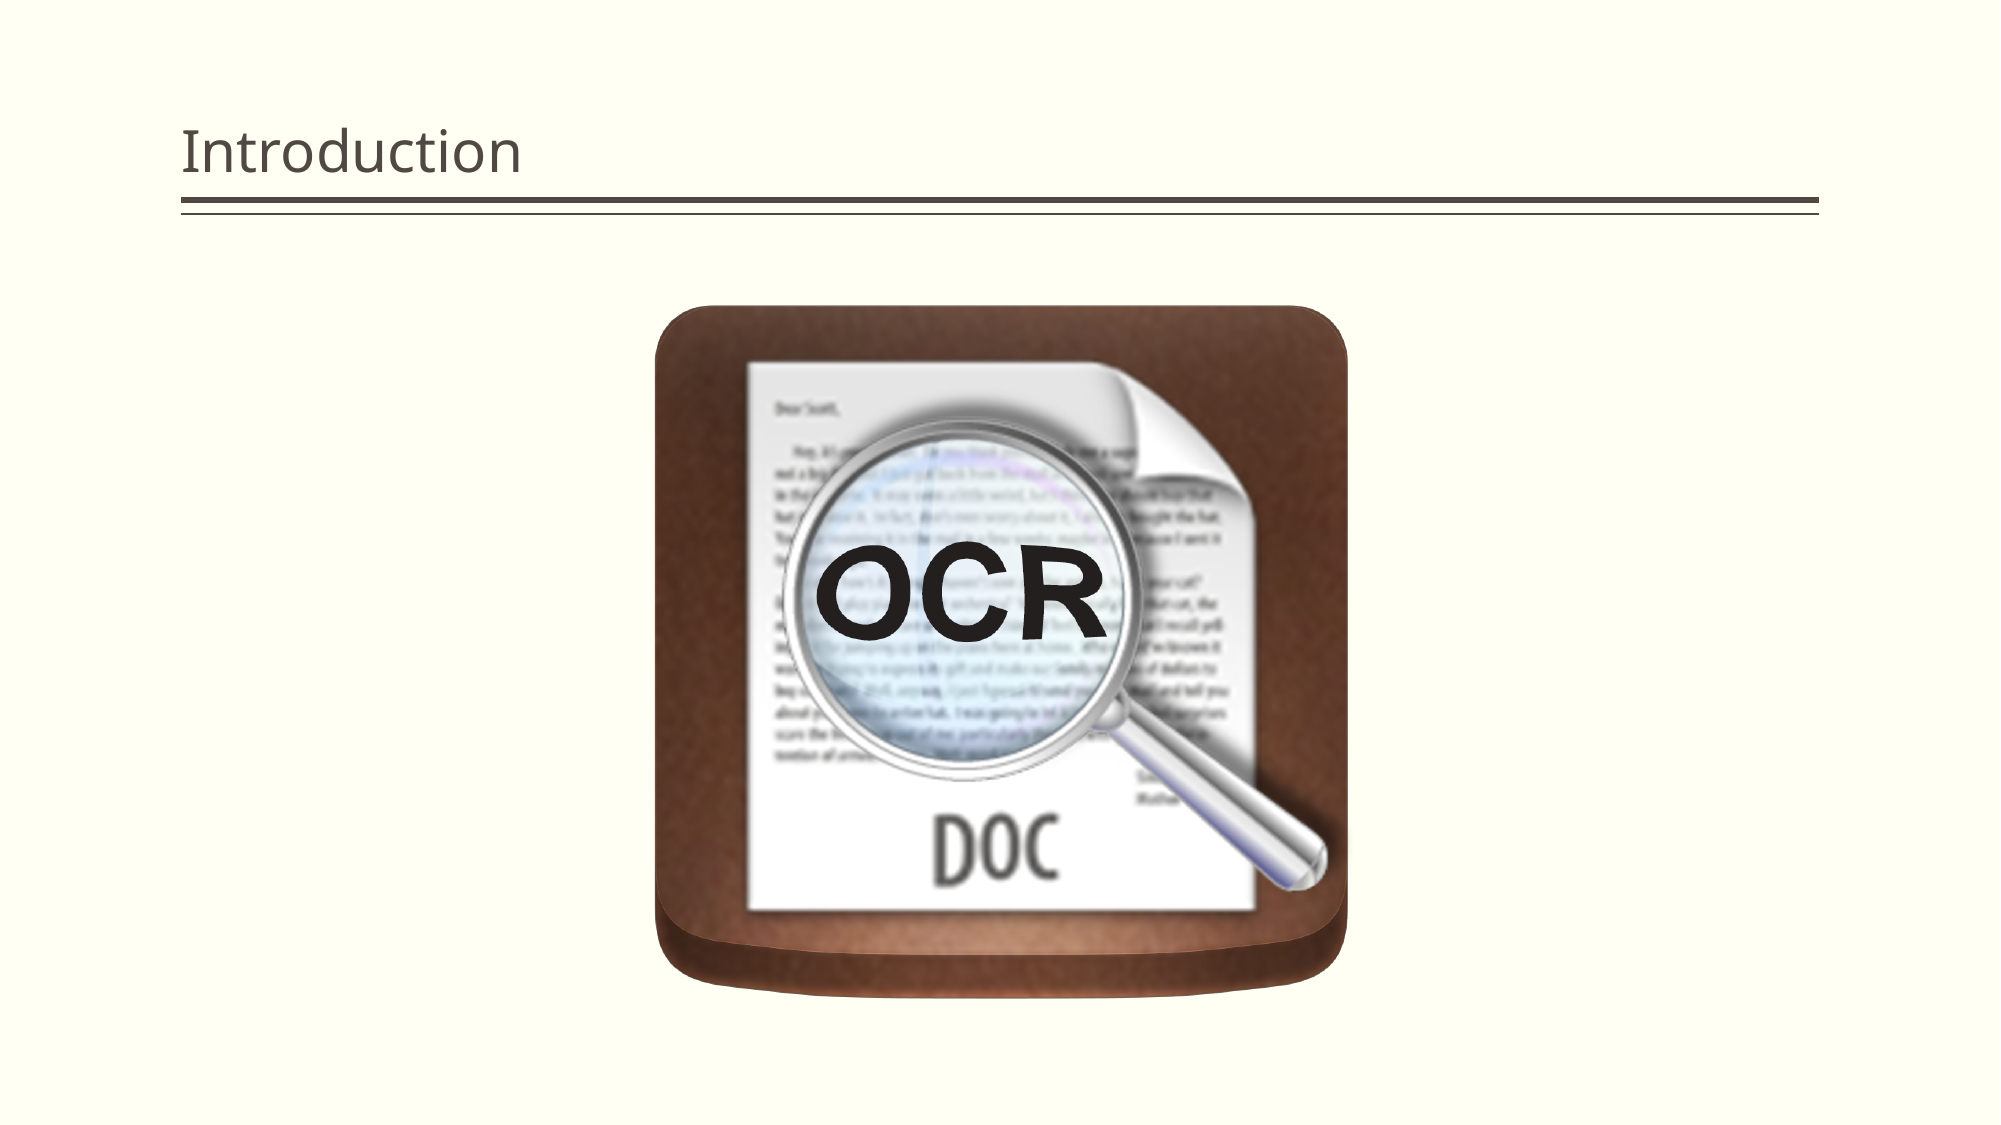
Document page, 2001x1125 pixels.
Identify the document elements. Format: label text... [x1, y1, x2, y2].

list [624, 262, 1375, 1013]
title Introduction [181, 12, 1819, 193]
